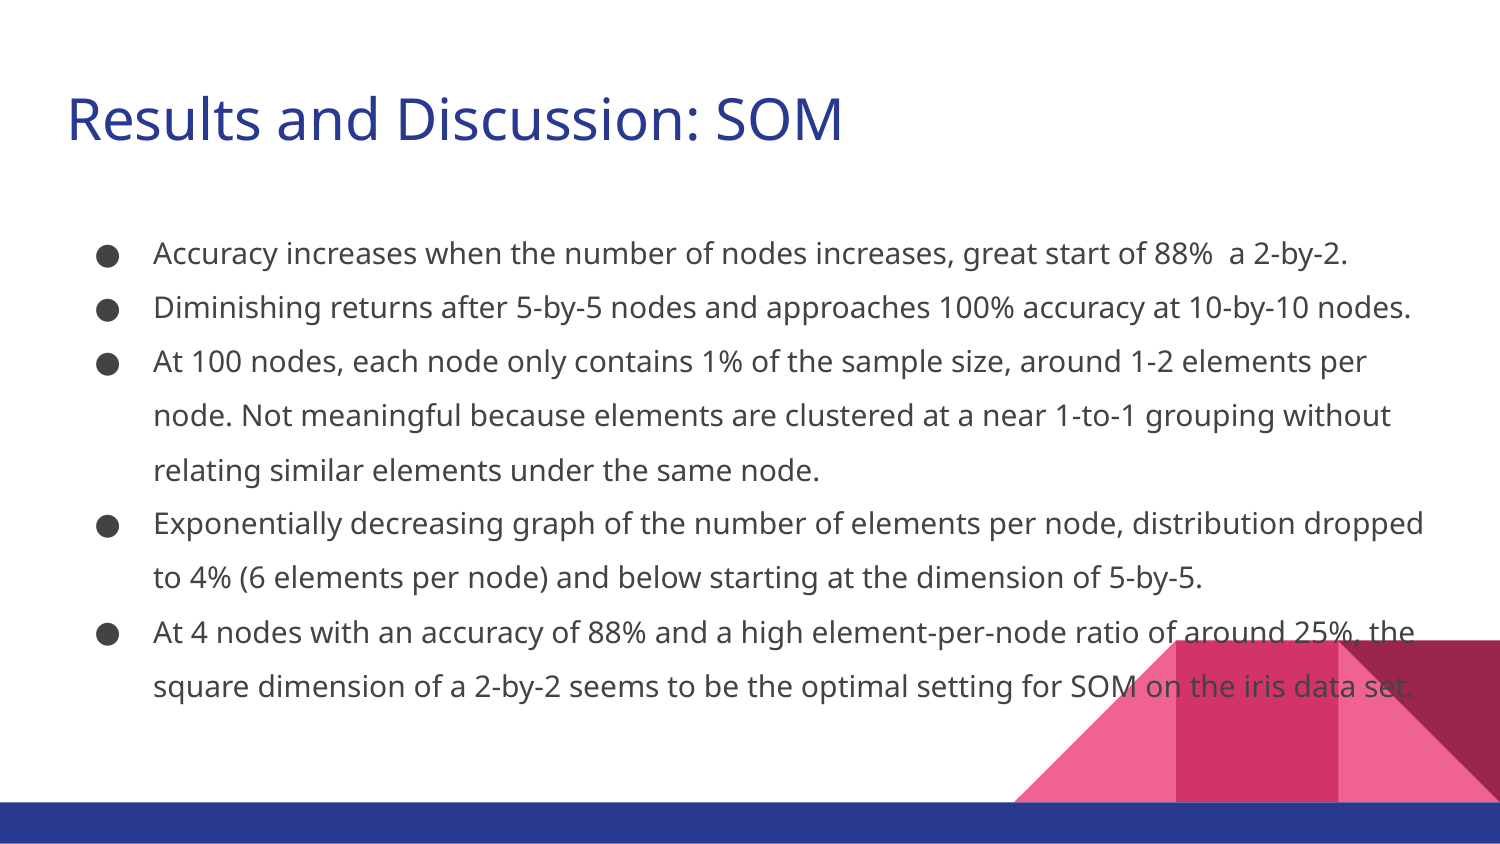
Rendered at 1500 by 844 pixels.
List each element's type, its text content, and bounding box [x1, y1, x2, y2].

title Results and Discussion: SOM [51, 67, 1449, 167]
list Accuracy increases when the number of nodes increases, great start of 88% a 2-by-2. Diminishing returns after 5-by-5 nodes and approaches 100% accuracy at 10-by-10 nodes. At 100 nodes, each node only contains 1% of the sample size, around 1-2 elements per node. Not meaningful because elements are clustered at a near 1-to-1 grouping without relating similar elements under the same node. Exponentially decreasing graph of the number of elements per node, distribution dropped to 4% (6 elements per node) and below starting at the dimension of 5-by-5. At 4 nodes with an accuracy of 88% and a high element-per-node ratio of around 25%, the square dimension of a 2-by-2 seems to be the optimal setting for SOM on the iris data set. [51, 201, 1449, 750]
